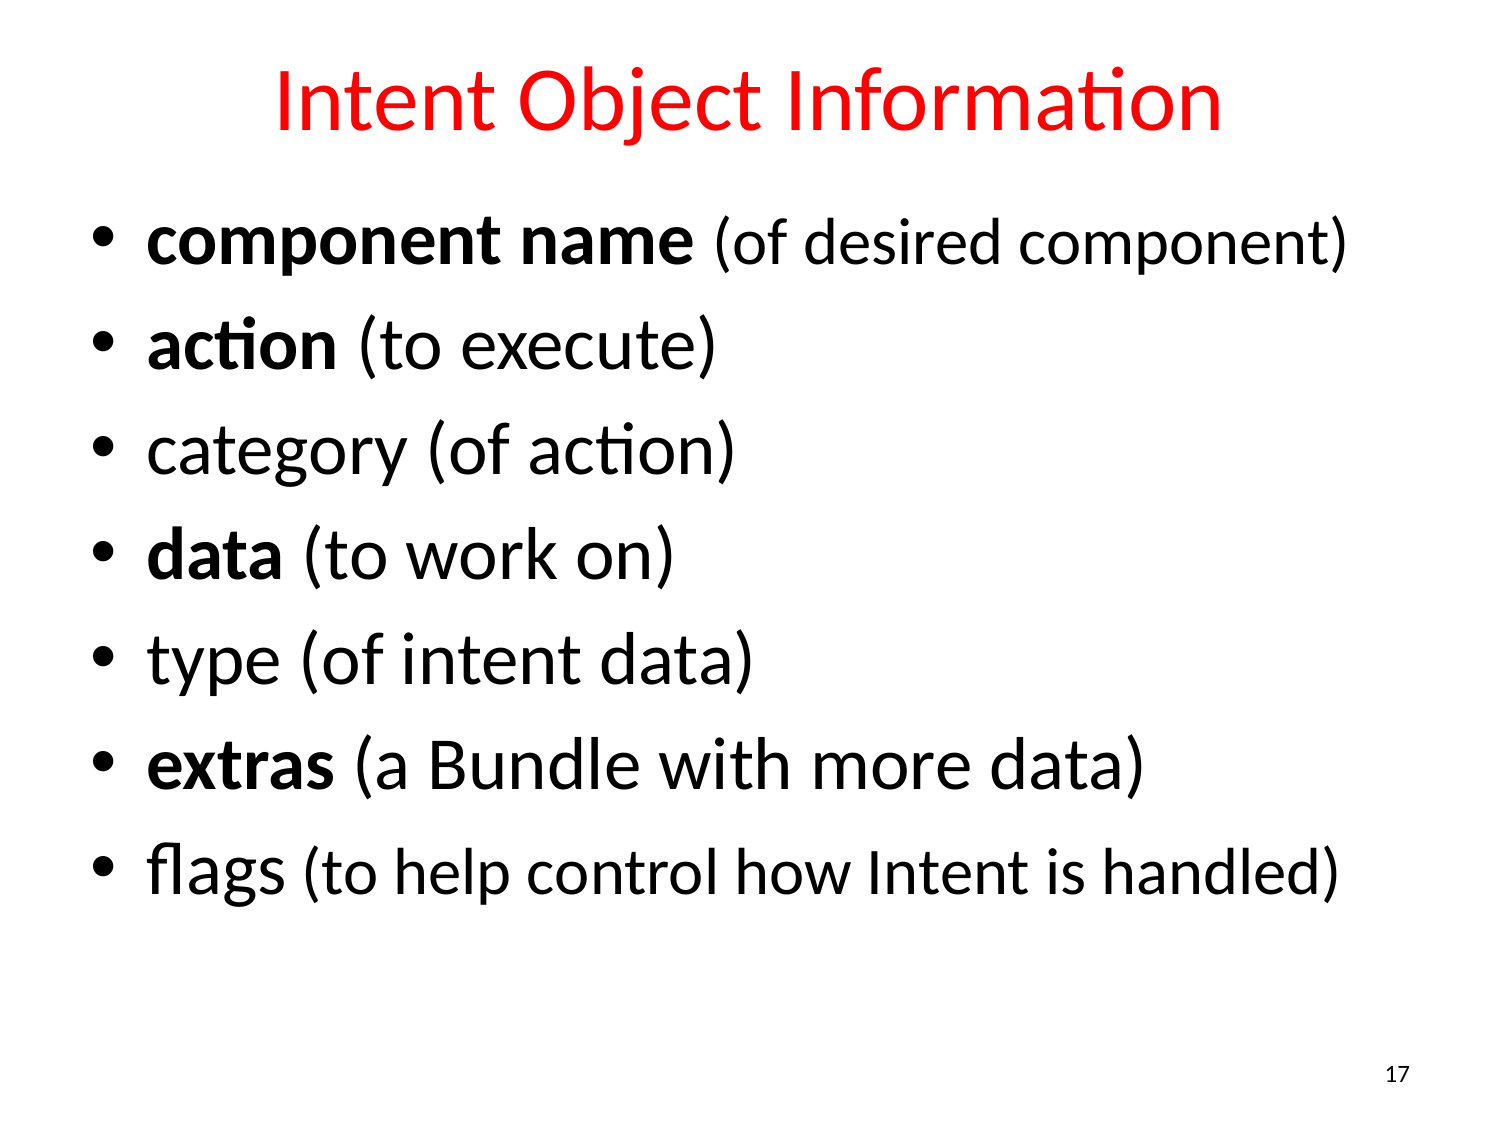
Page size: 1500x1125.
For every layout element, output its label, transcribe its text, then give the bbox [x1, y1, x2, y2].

title Intent Object Information [75, 0, 1425, 182]
slide_number 17 [1074, 1042, 1425, 1103]
list component name (of desired component) action (to execute) category (of action) data (to work on) type (of intent data) extras (a Bundle with more data) flags (to help control how Intent is handled) [75, 182, 1425, 1038]
